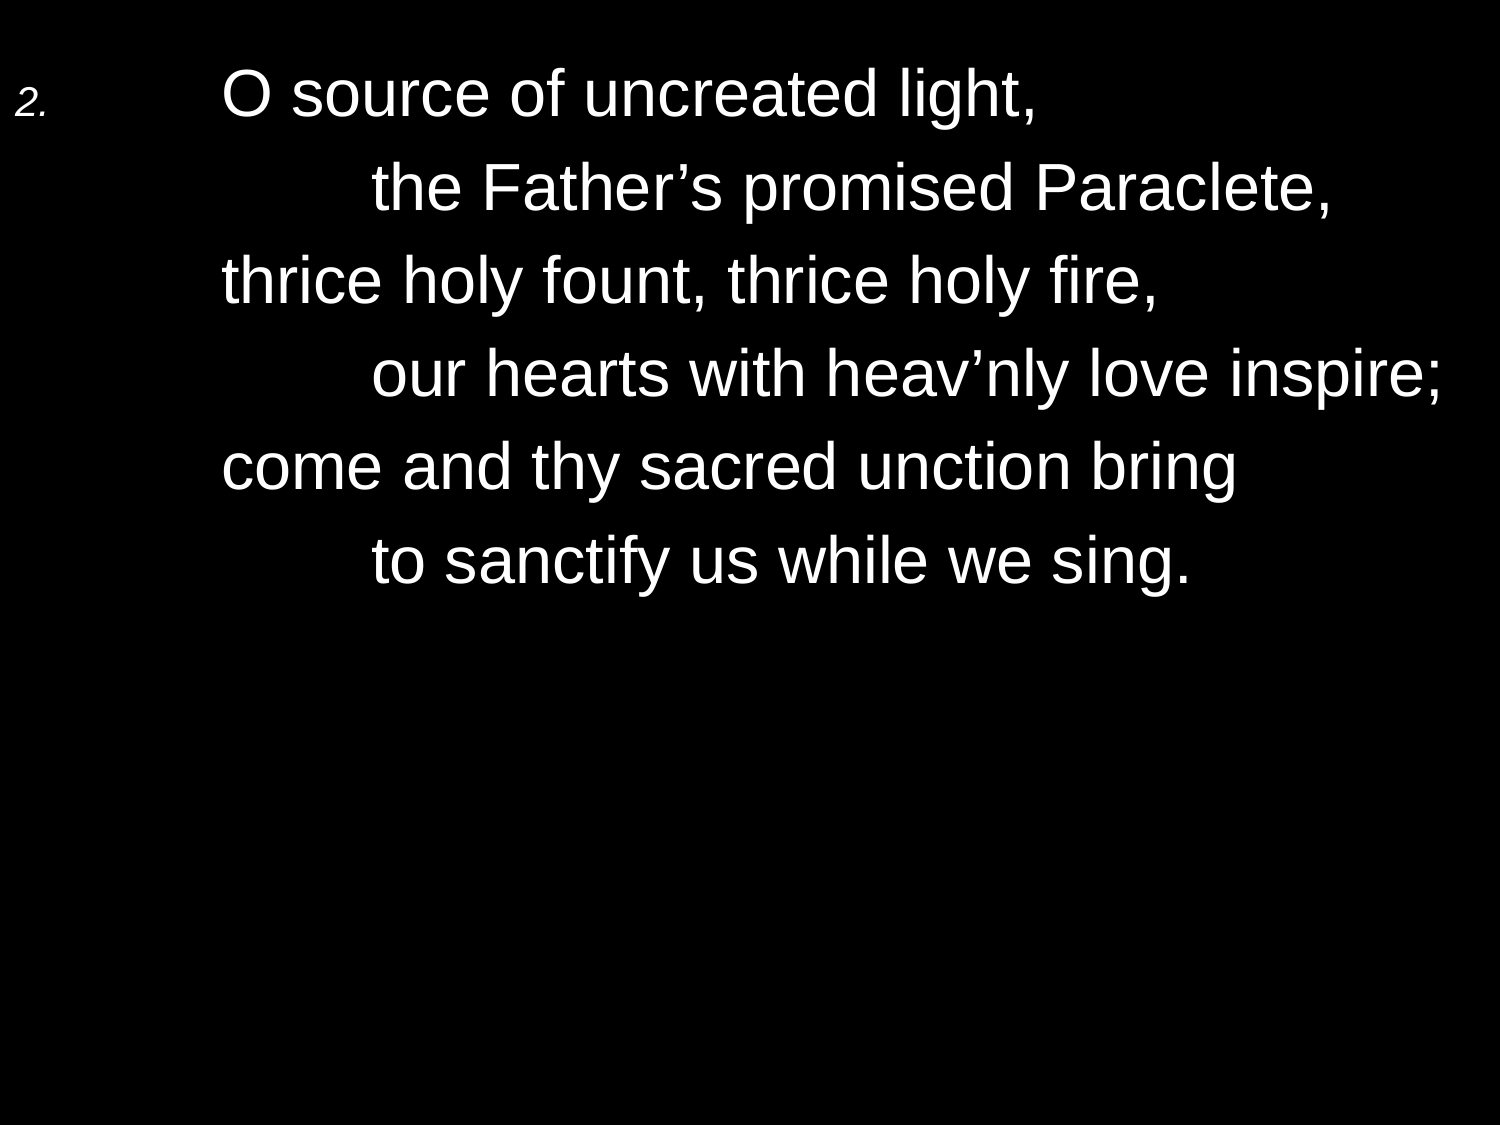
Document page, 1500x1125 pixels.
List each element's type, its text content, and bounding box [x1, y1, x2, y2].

list 2. O source of uncreated light, the Father’s promised Paraclete, thrice holy fount, thrice holy fire, our hearts with heav’nly love inspire; come and thy sacred unction bring to sanctify us while we sing. [0, 42, 1500, 1047]
